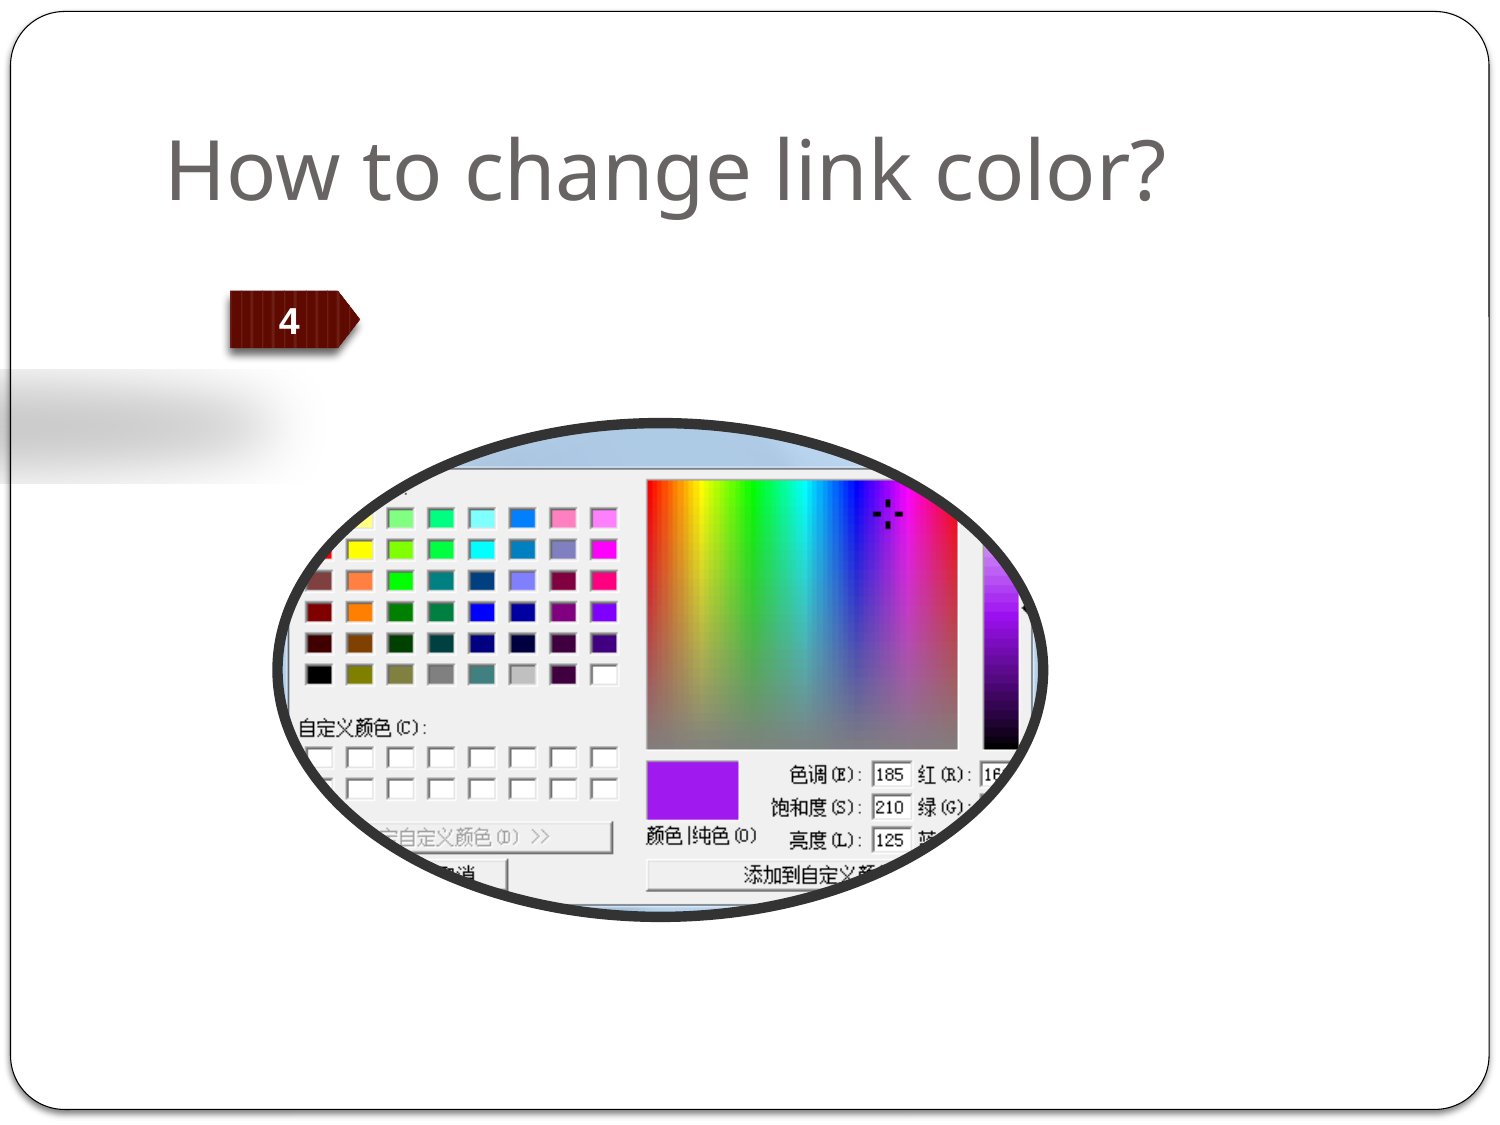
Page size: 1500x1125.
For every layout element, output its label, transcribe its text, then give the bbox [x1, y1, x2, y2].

picture [277, 422, 1044, 918]
title How to change link color? [150, 45, 1425, 233]
text_box 4 [230, 290, 361, 349]
